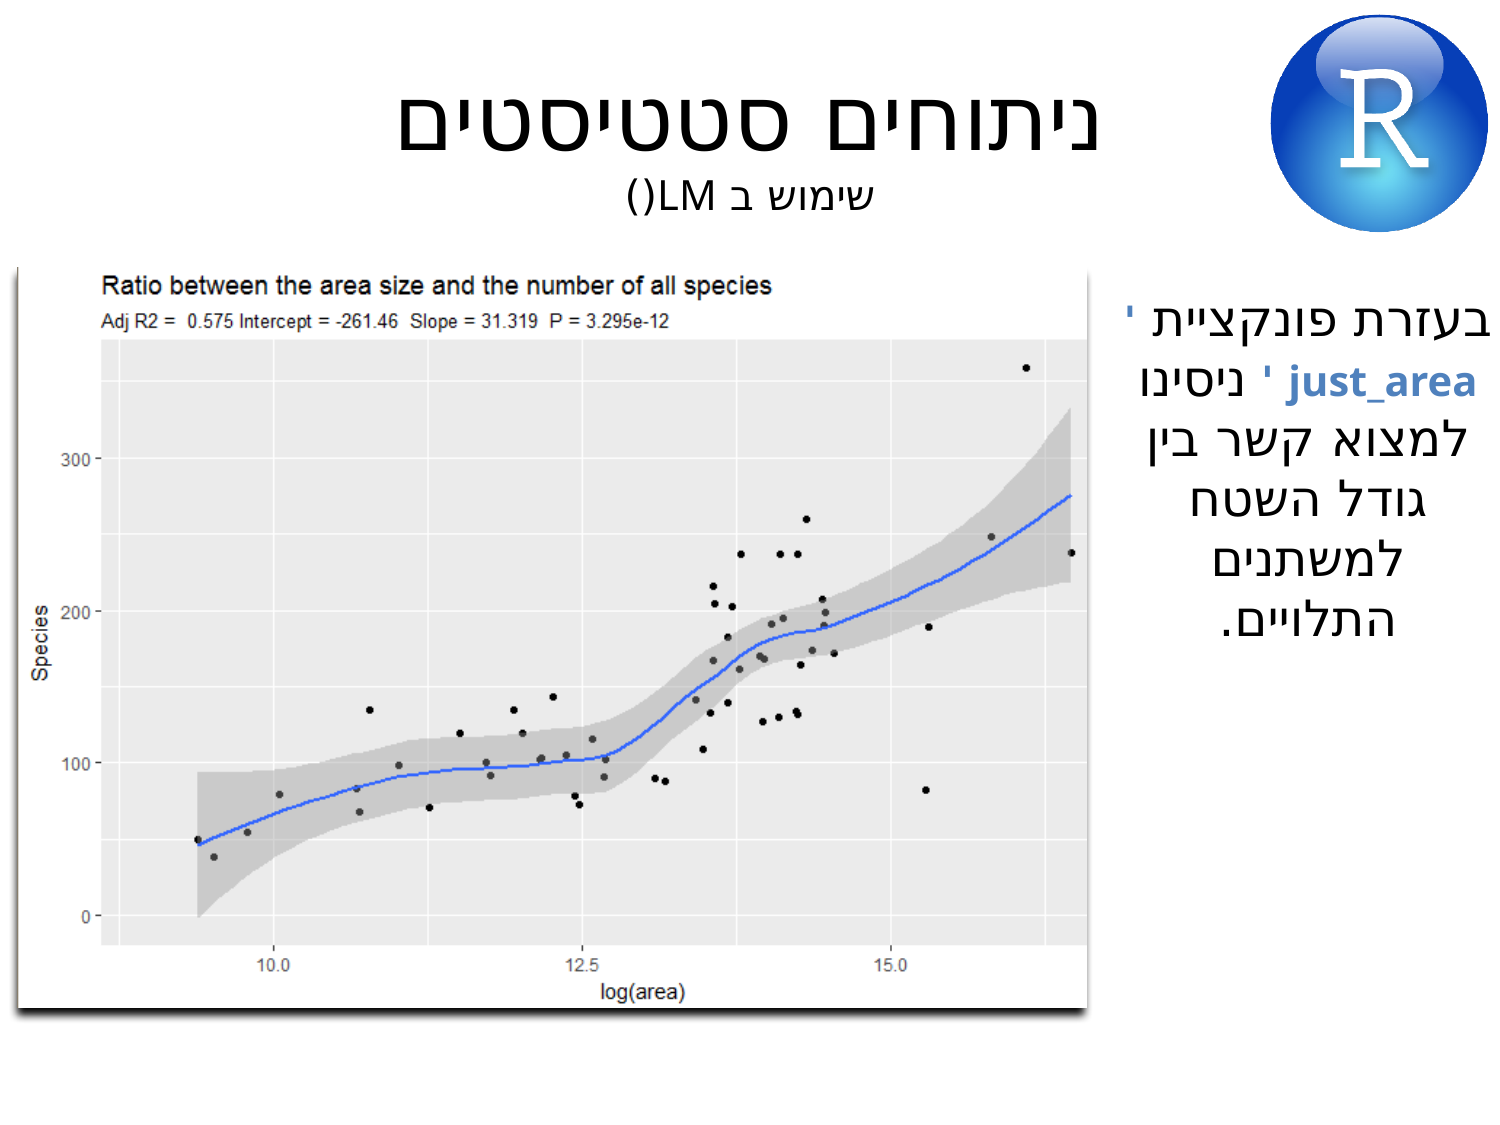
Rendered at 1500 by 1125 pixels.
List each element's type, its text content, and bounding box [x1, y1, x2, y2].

text_box בעזרת פונקציית ' just_area ' ניסינו למצוא קשר בין גודל השטח למשתנים התלויים. [1098, 278, 1500, 994]
title ניתוחים סטטיסטים שימוש ב LM() [75, 45, 1264, 233]
picture [1269, 13, 1489, 233]
picture [17, 266, 1087, 1008]
